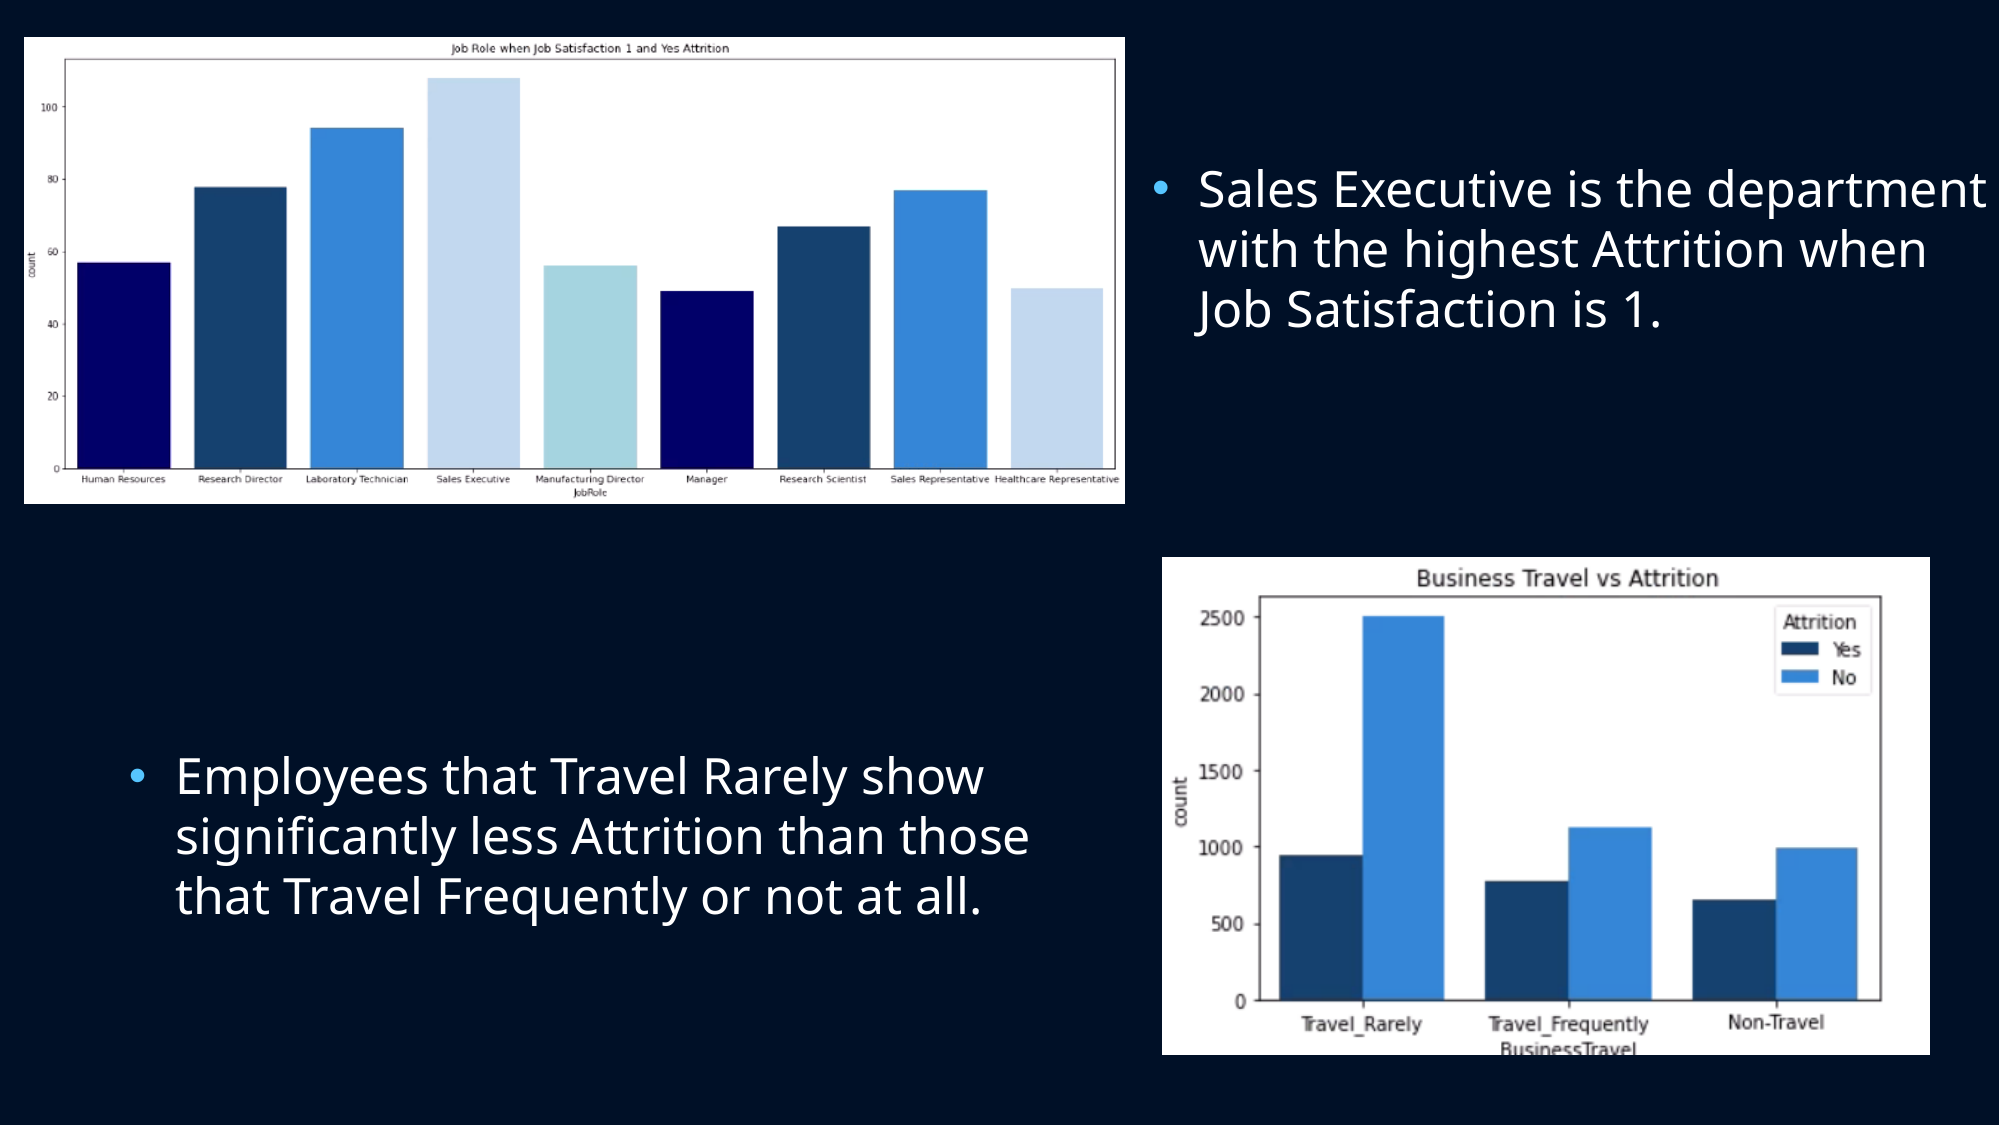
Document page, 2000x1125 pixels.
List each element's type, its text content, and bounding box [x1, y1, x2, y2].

picture [24, 37, 1125, 504]
text_box Employees that Travel Rarely show significantly less Attrition than those that Travel Frequently or not at all. [114, 737, 1065, 933]
text_box Sales Executive is the department with the highest Attrition when Job Satisfaction is 1. [1137, 149, 2000, 345]
picture [1162, 557, 1930, 1055]
